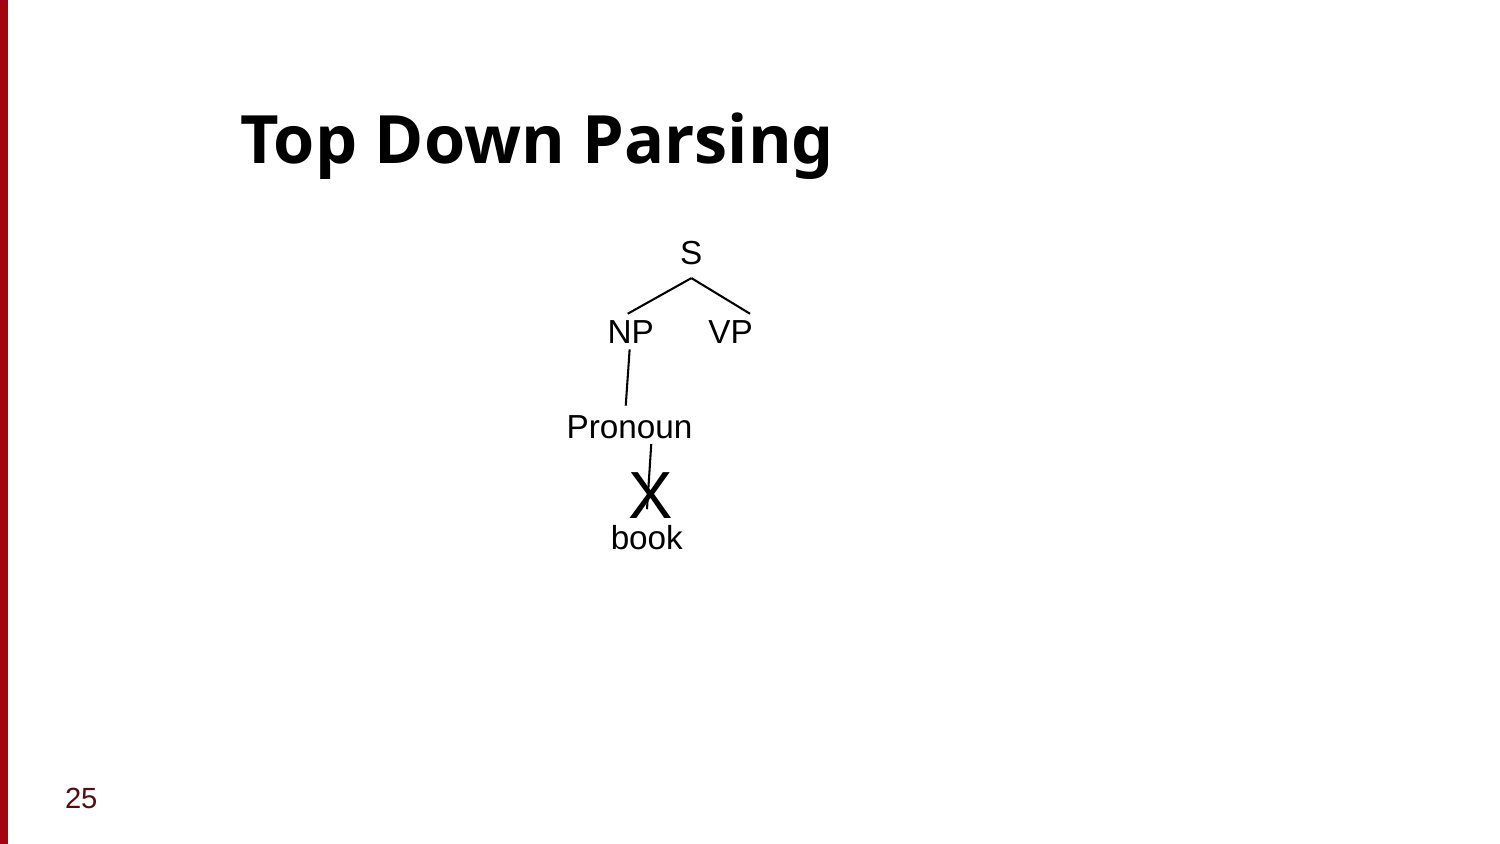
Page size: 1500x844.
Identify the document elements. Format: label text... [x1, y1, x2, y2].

text_box S [665, 223, 718, 277]
title Top Down Parsing [225, 62, 1450, 185]
text_box Pronoun [551, 398, 708, 453]
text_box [593, 443, 701, 565]
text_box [591, 278, 770, 360]
slide_number 25 [49, 771, 376, 829]
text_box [599, 375, 657, 380]
